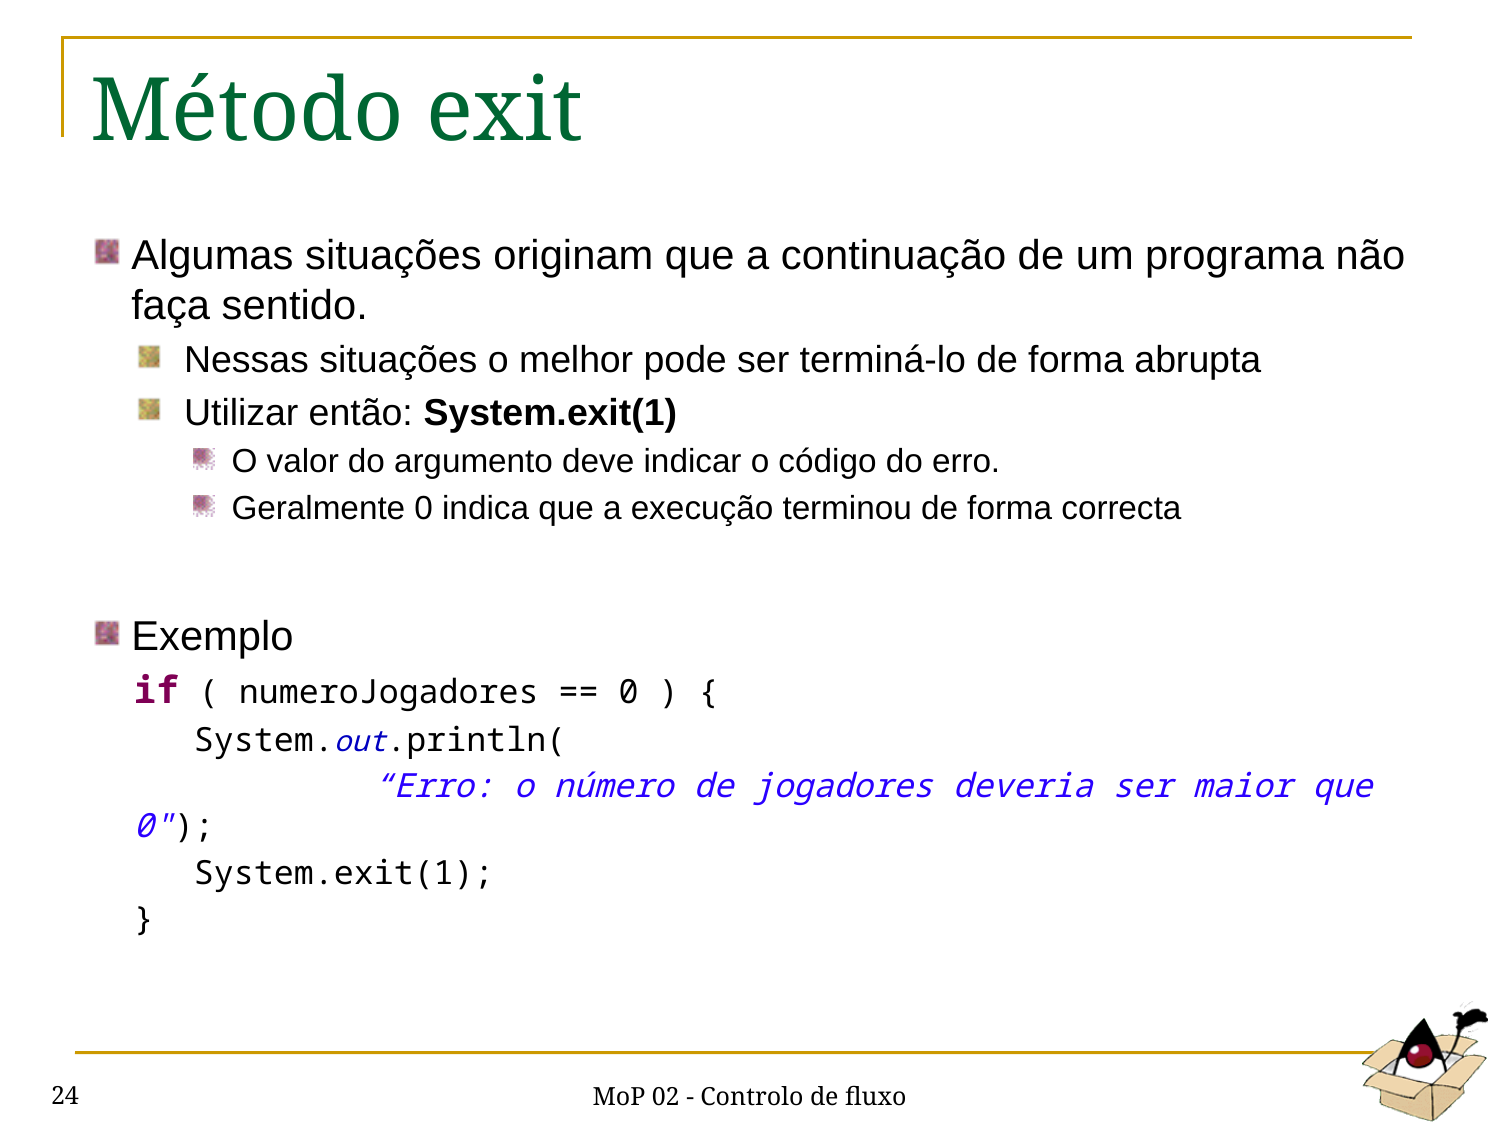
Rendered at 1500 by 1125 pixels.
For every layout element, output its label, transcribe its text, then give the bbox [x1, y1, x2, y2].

picture [193, 495, 215, 517]
picture [1362, 999, 1488, 1122]
picture [193, 448, 215, 470]
picture [90, 616, 126, 652]
list Algumas situações originam que a continuação de um programa não faça sentido. Nessas situações o melhor pode ser terminá-lo de forma abrupta Utilizar então: System.exit(1) O valor do argumento deve indicar o código do erro. Geralmente 0 indica que a execução terminou de forma correcta Exemplo if ( numeroJogadores == 0 ) { System.out.println( “Erro: o número de jogadores deveria ser maior que 0"); System.exit(1); } [75, 220, 1425, 1035]
picture [134, 341, 166, 374]
picture [90, 234, 126, 271]
title Método exit [75, 45, 1425, 173]
picture [134, 394, 166, 426]
footer MoP 02 - Controlo de fluxo [512, 1064, 988, 1118]
